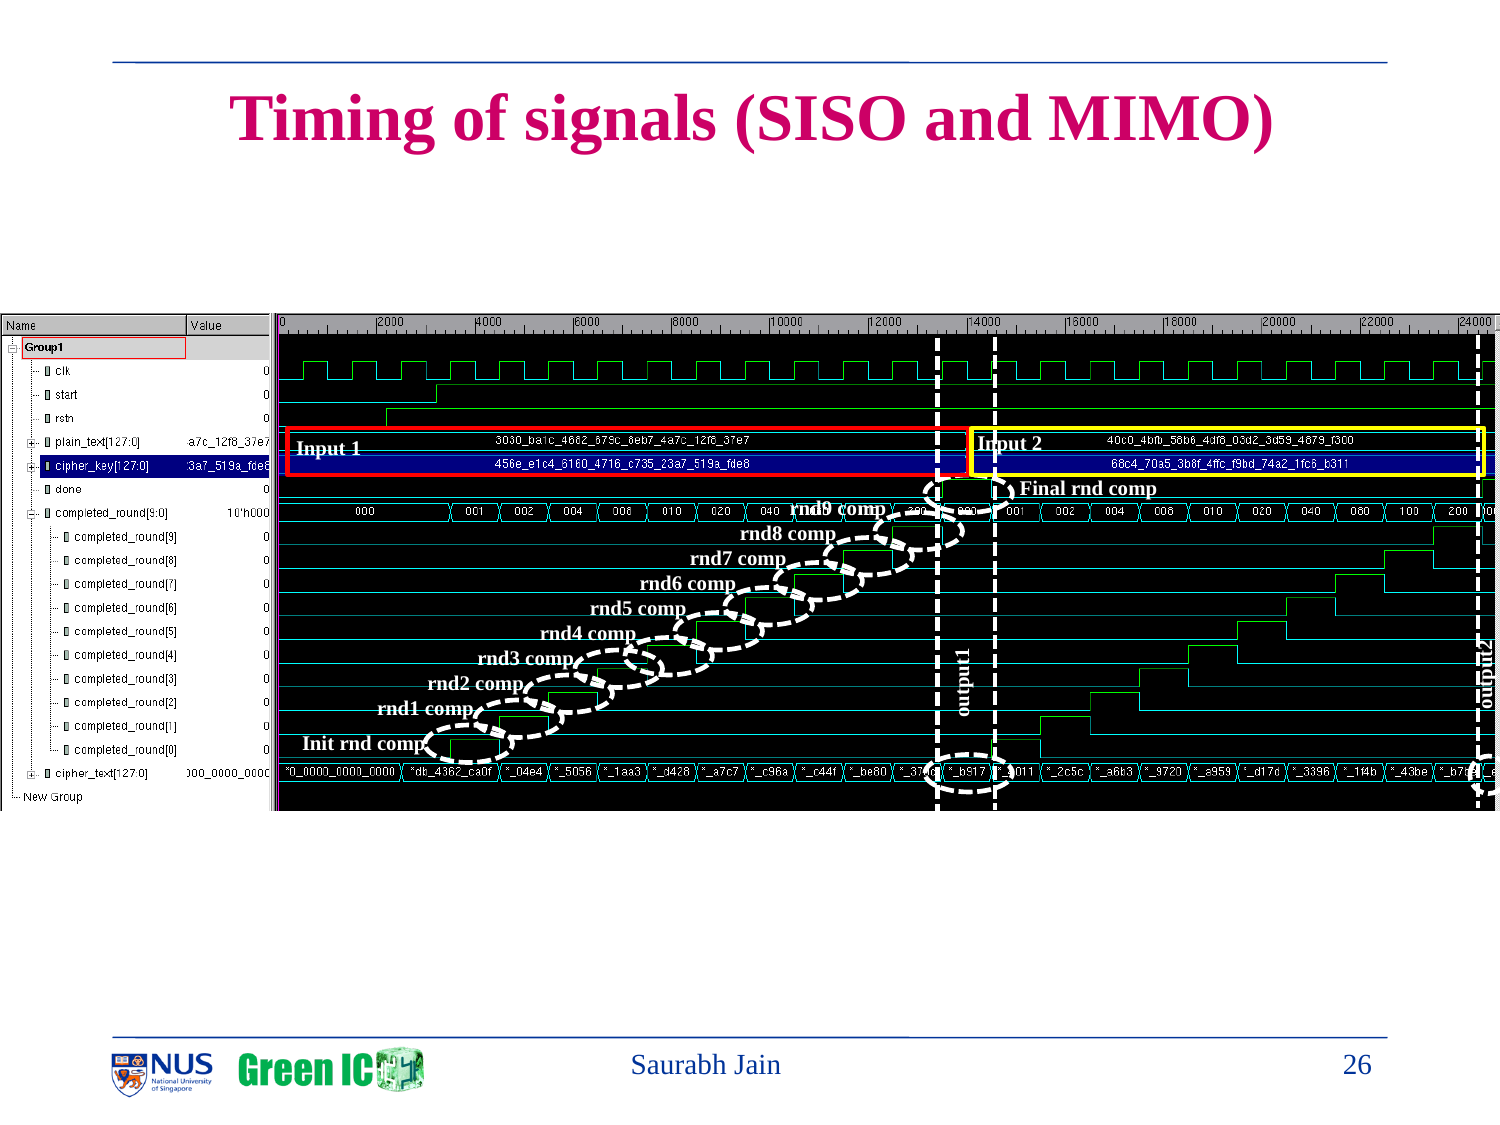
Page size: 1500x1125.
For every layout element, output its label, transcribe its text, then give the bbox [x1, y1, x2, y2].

text_box Timing of signals (SISO and MIMO) [81, 66, 1425, 162]
slide_number 26 [1074, 1037, 1388, 1113]
footer Saurabh Jain [449, 1037, 963, 1101]
picture [0, 313, 1500, 812]
picture [99, 1041, 225, 1105]
picture [237, 1043, 425, 1097]
